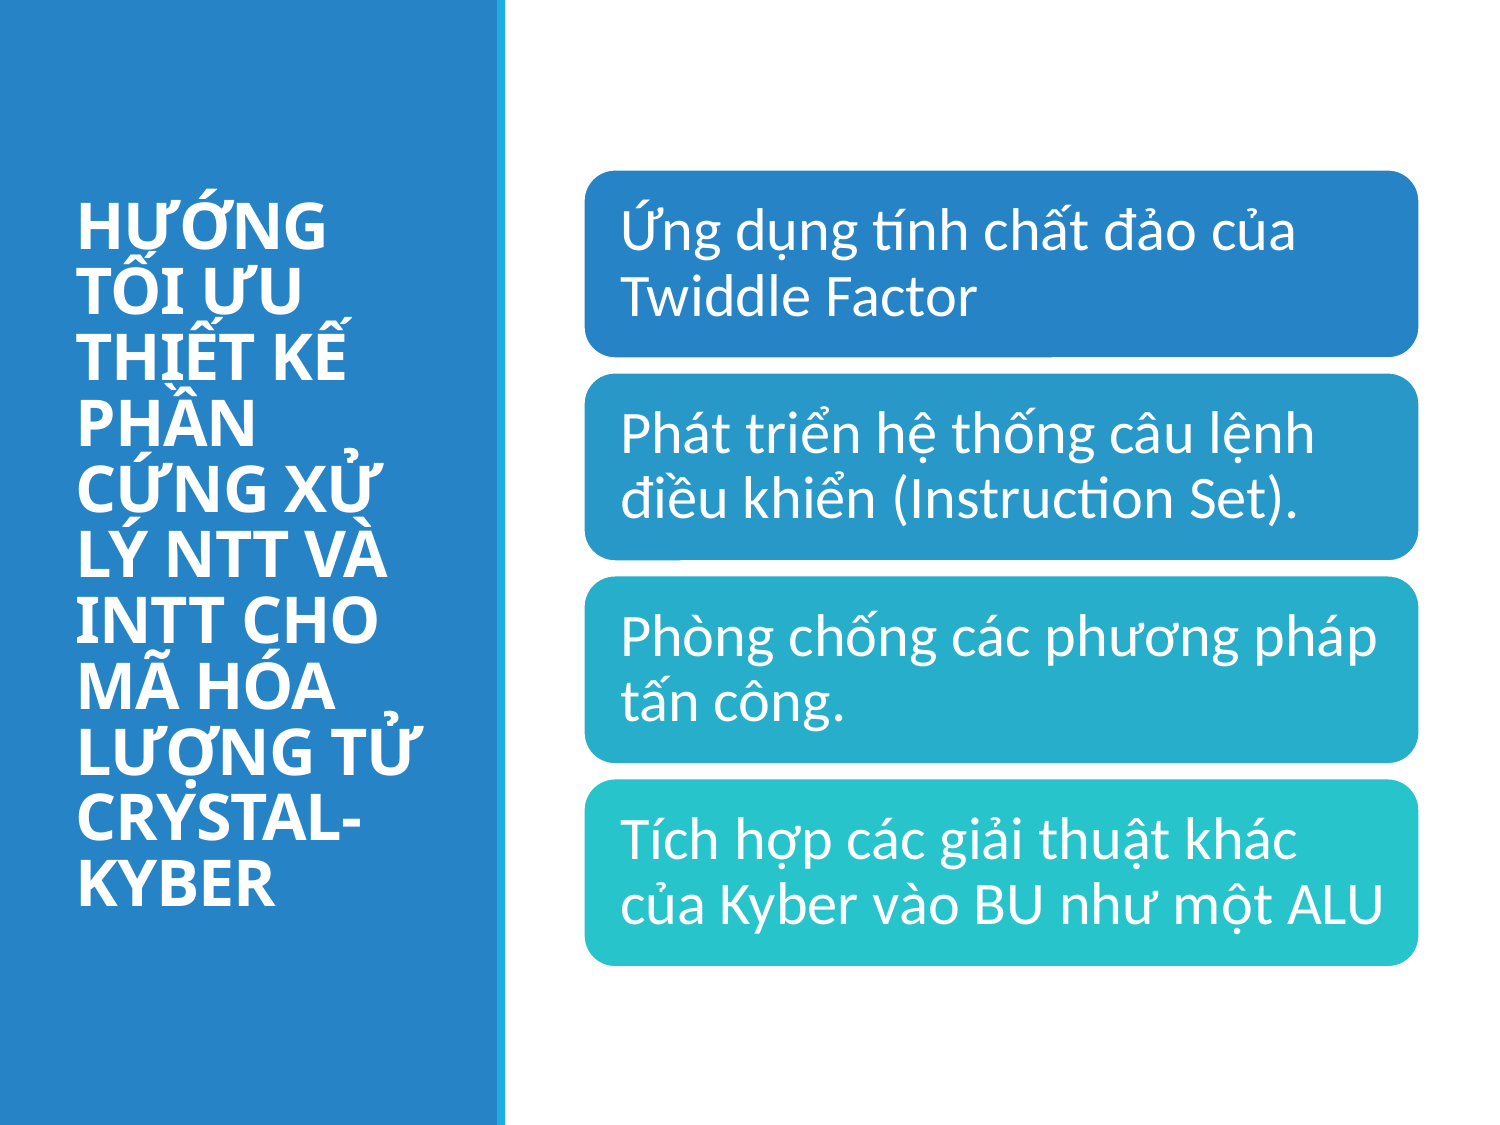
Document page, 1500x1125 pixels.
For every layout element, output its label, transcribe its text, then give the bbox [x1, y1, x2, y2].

title HƯỚNG TỐI ƯU THIẾT KẾ PHẦN CỨNG XỬ LÝ NTT VÀ INTT CHO MÃ HÓA LƯỢNG TỬ CRYSTAL- KYBER [60, 84, 441, 1032]
text_box [496, 0, 506, 1125]
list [582, 104, 1421, 1033]
text_box [0, 0, 496, 1125]
text_box [506, 0, 1500, 1125]
